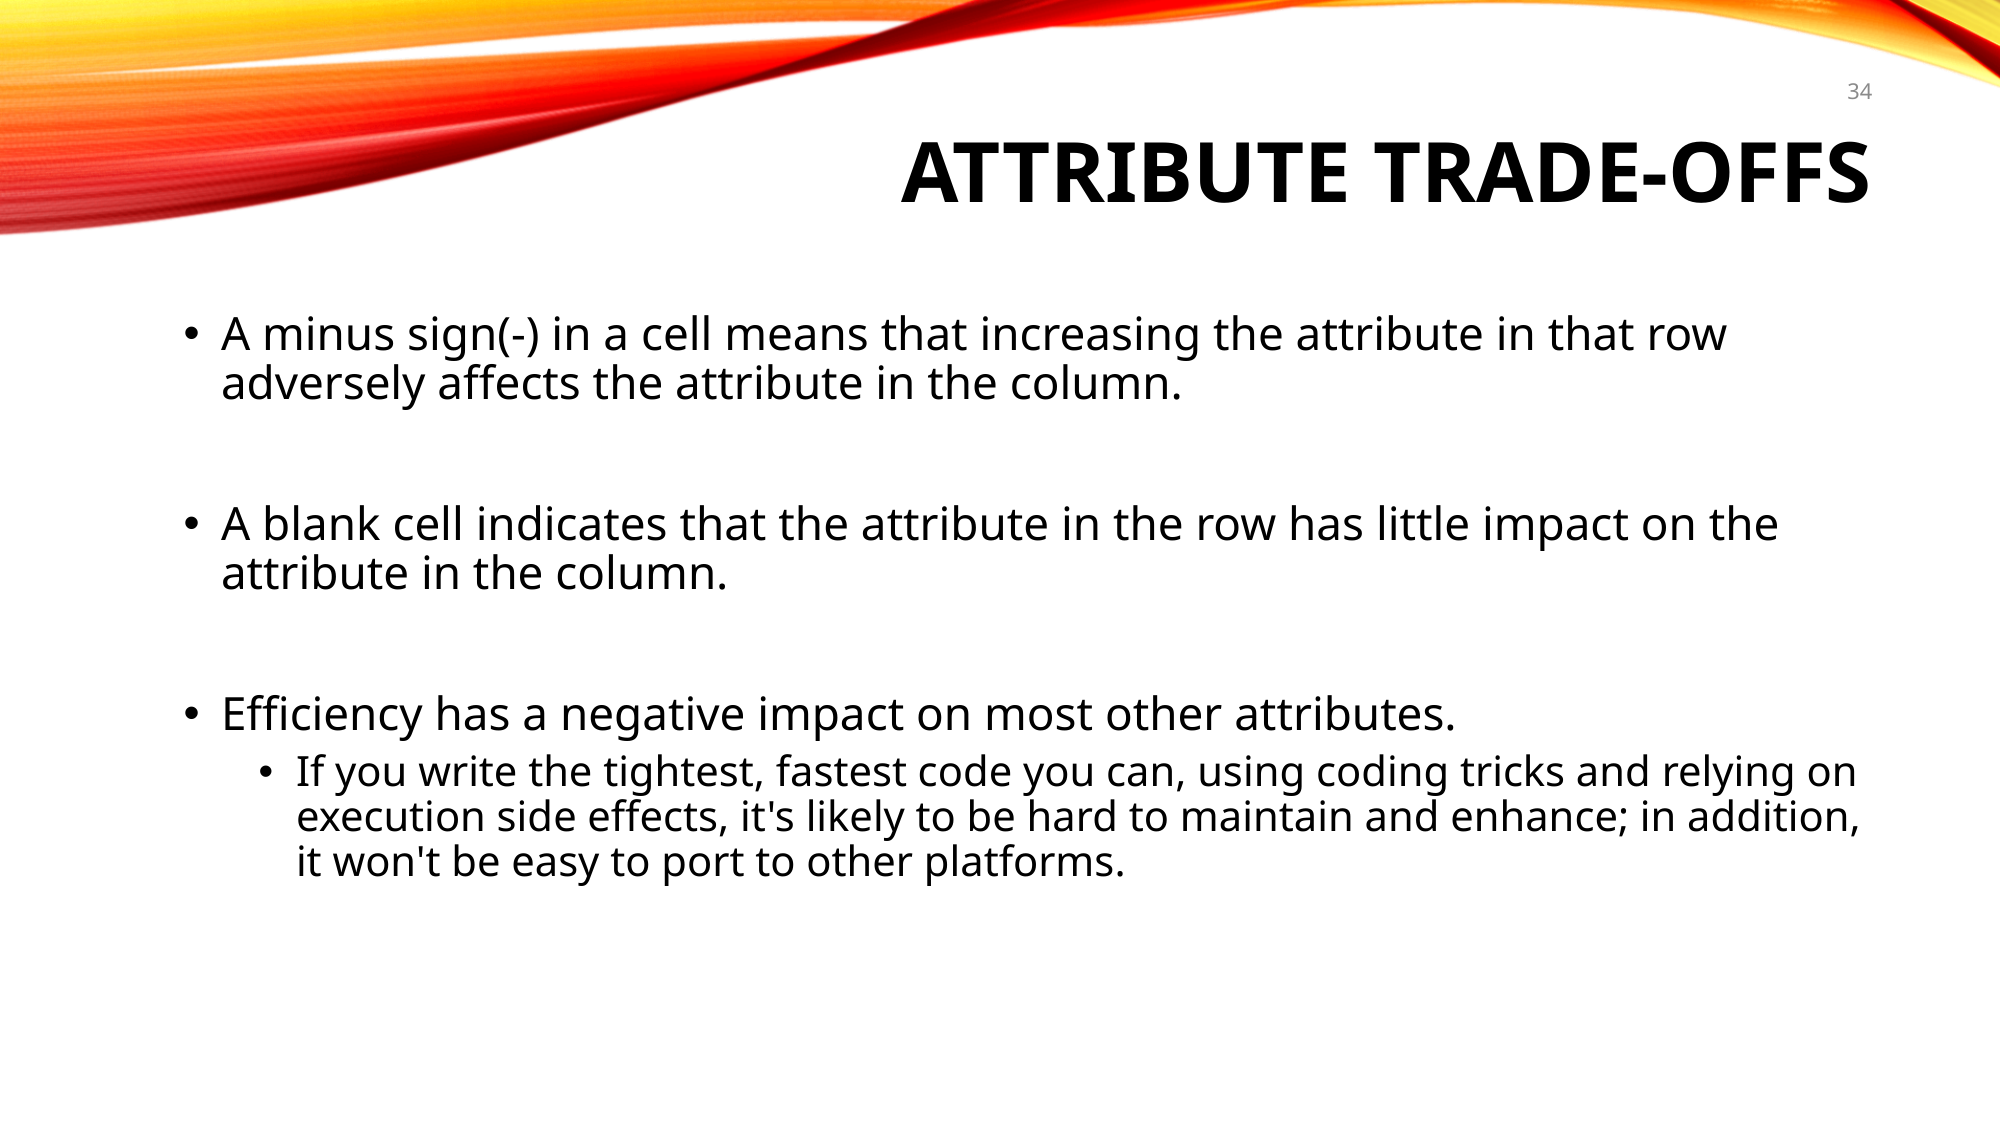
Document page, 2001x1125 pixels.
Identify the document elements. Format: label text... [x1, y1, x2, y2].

list A minus sign(-) in a cell means that increasing the attribute in that row adversely affects the attribute in the column. A blank cell indicates that the attribute in the row has little impact on the attribute in the column. Efficiency has a negative impact on most other attributes. If you write the tightest, fastest code you can, using coding tricks and relying on execution side effects, it's likely to be hard to maintain and enhance; in addition, it won't be easy to port to other platforms. [168, 303, 1888, 1088]
picture [1888, 0, 2000, 237]
title Attribute Trade-Offs [324, 0, 1888, 303]
slide_number 34 [1437, 62, 1888, 123]
picture [0, 0, 324, 237]
